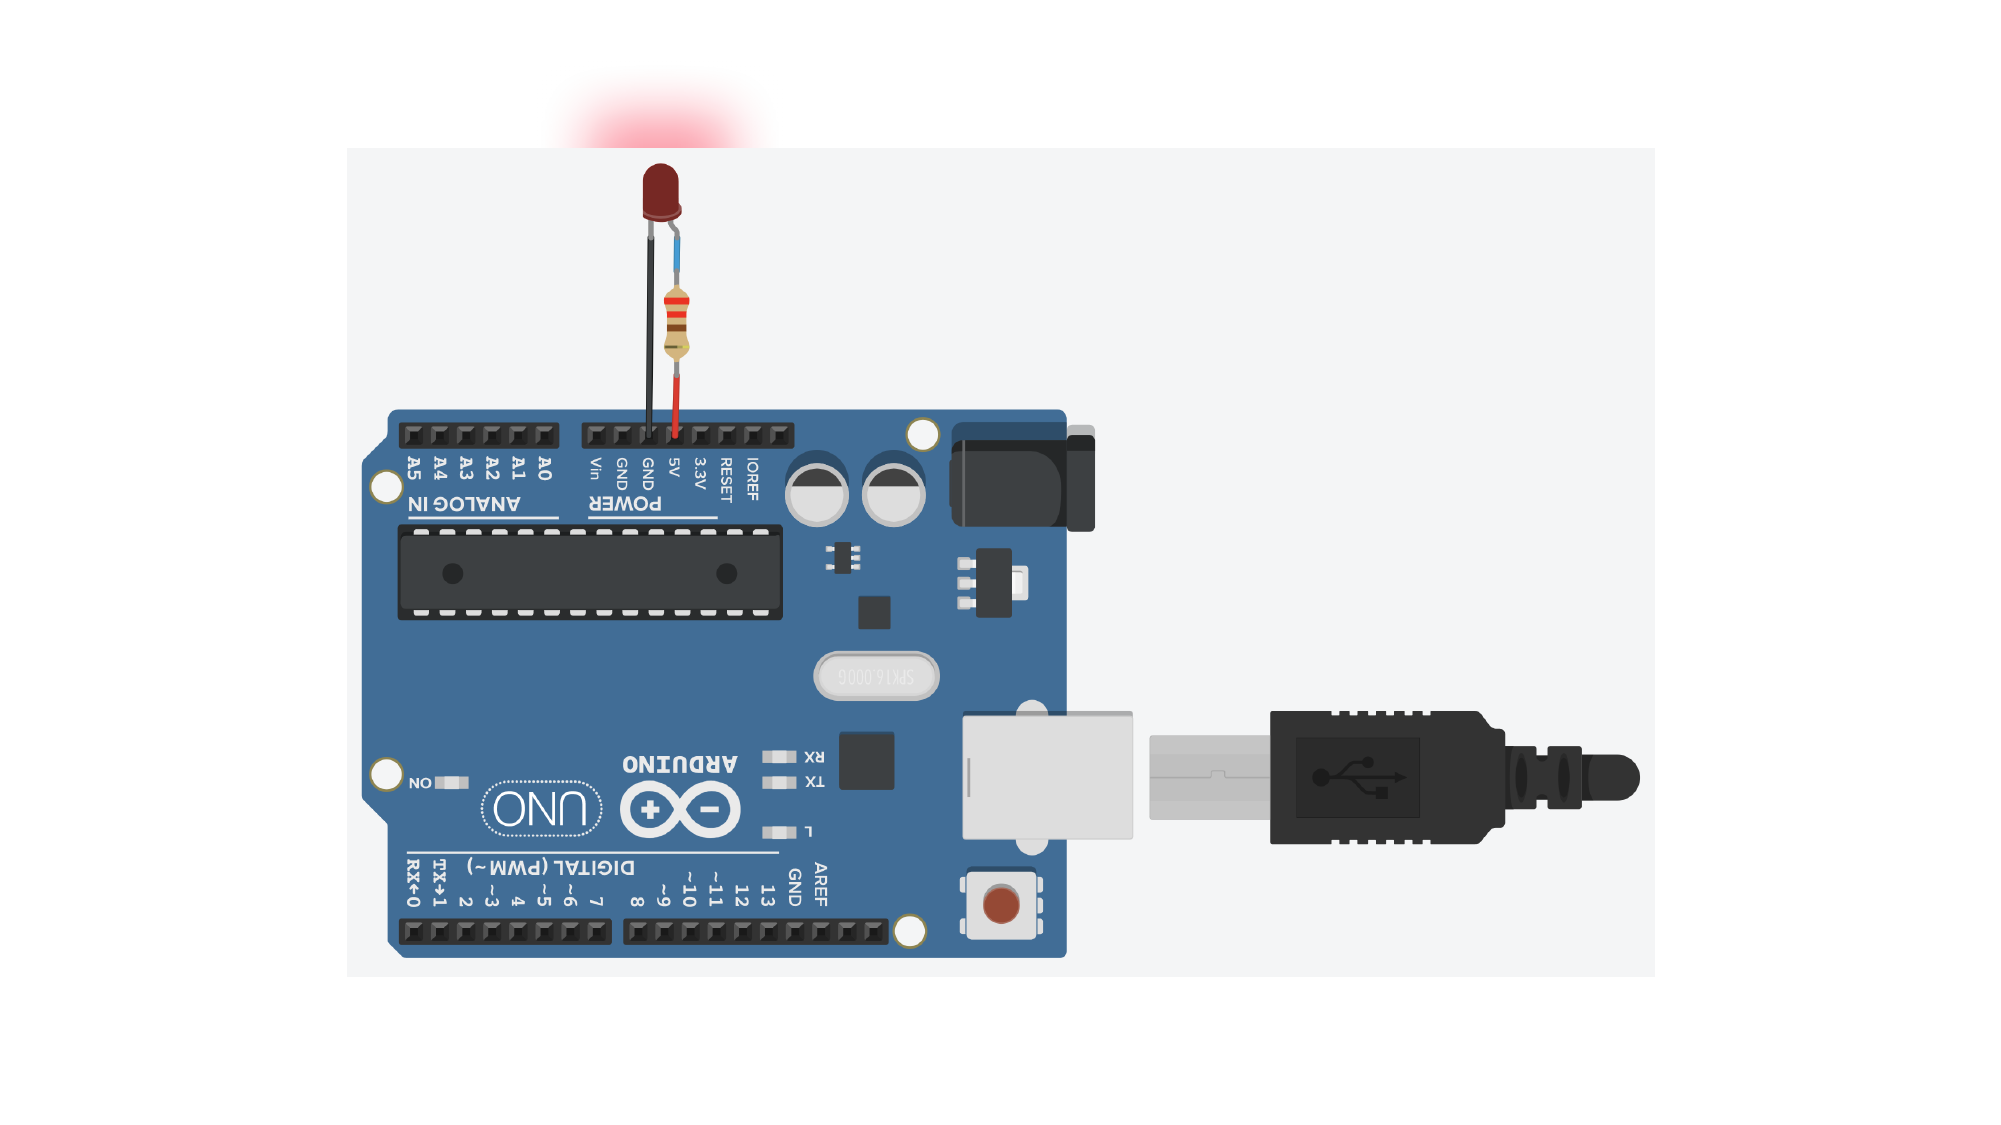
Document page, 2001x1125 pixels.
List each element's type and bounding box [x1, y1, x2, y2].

picture [347, 148, 1655, 977]
